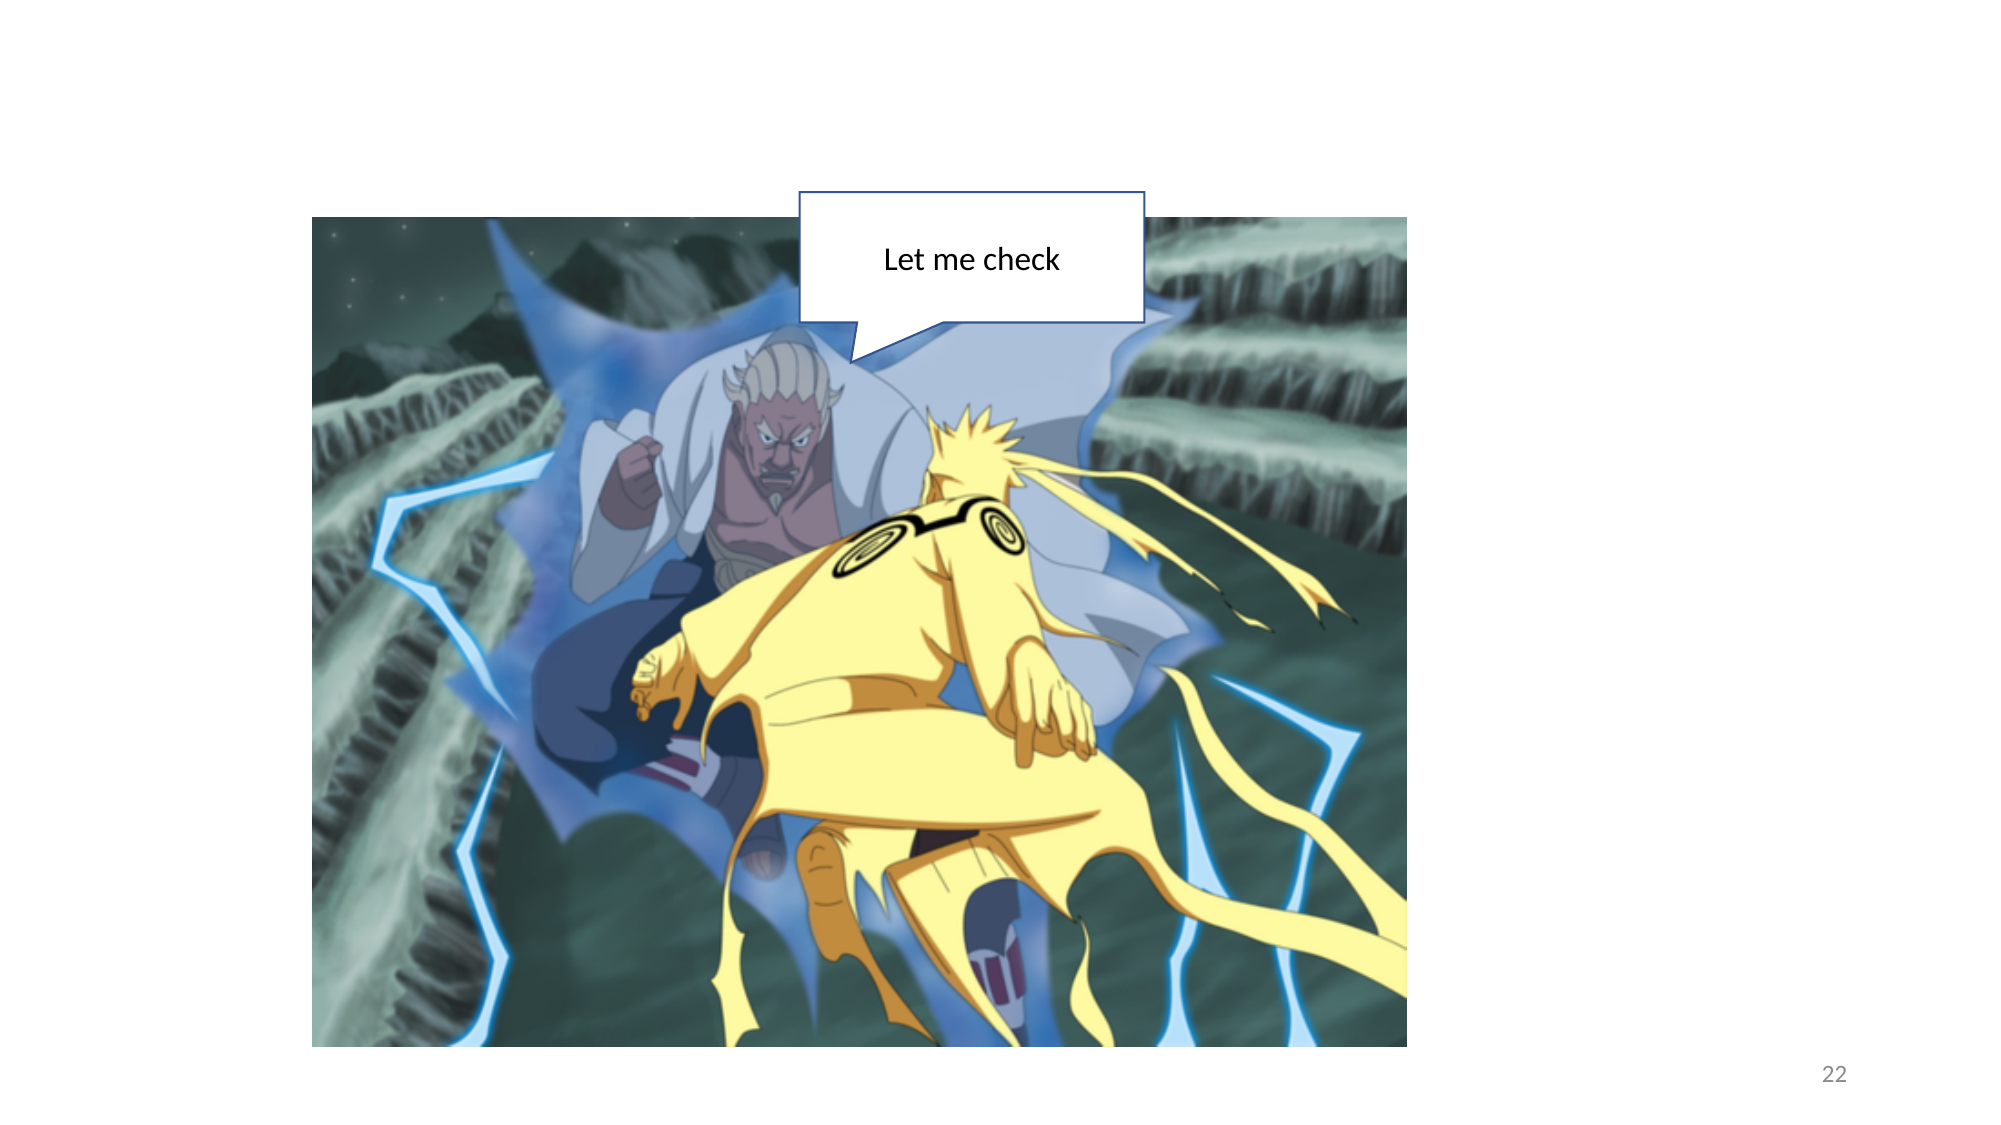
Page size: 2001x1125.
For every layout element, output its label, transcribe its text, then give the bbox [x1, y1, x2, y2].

slide_number 22 [1412, 1042, 1863, 1103]
picture [312, 217, 1408, 1047]
text_box Let me check [798, 191, 1146, 217]
